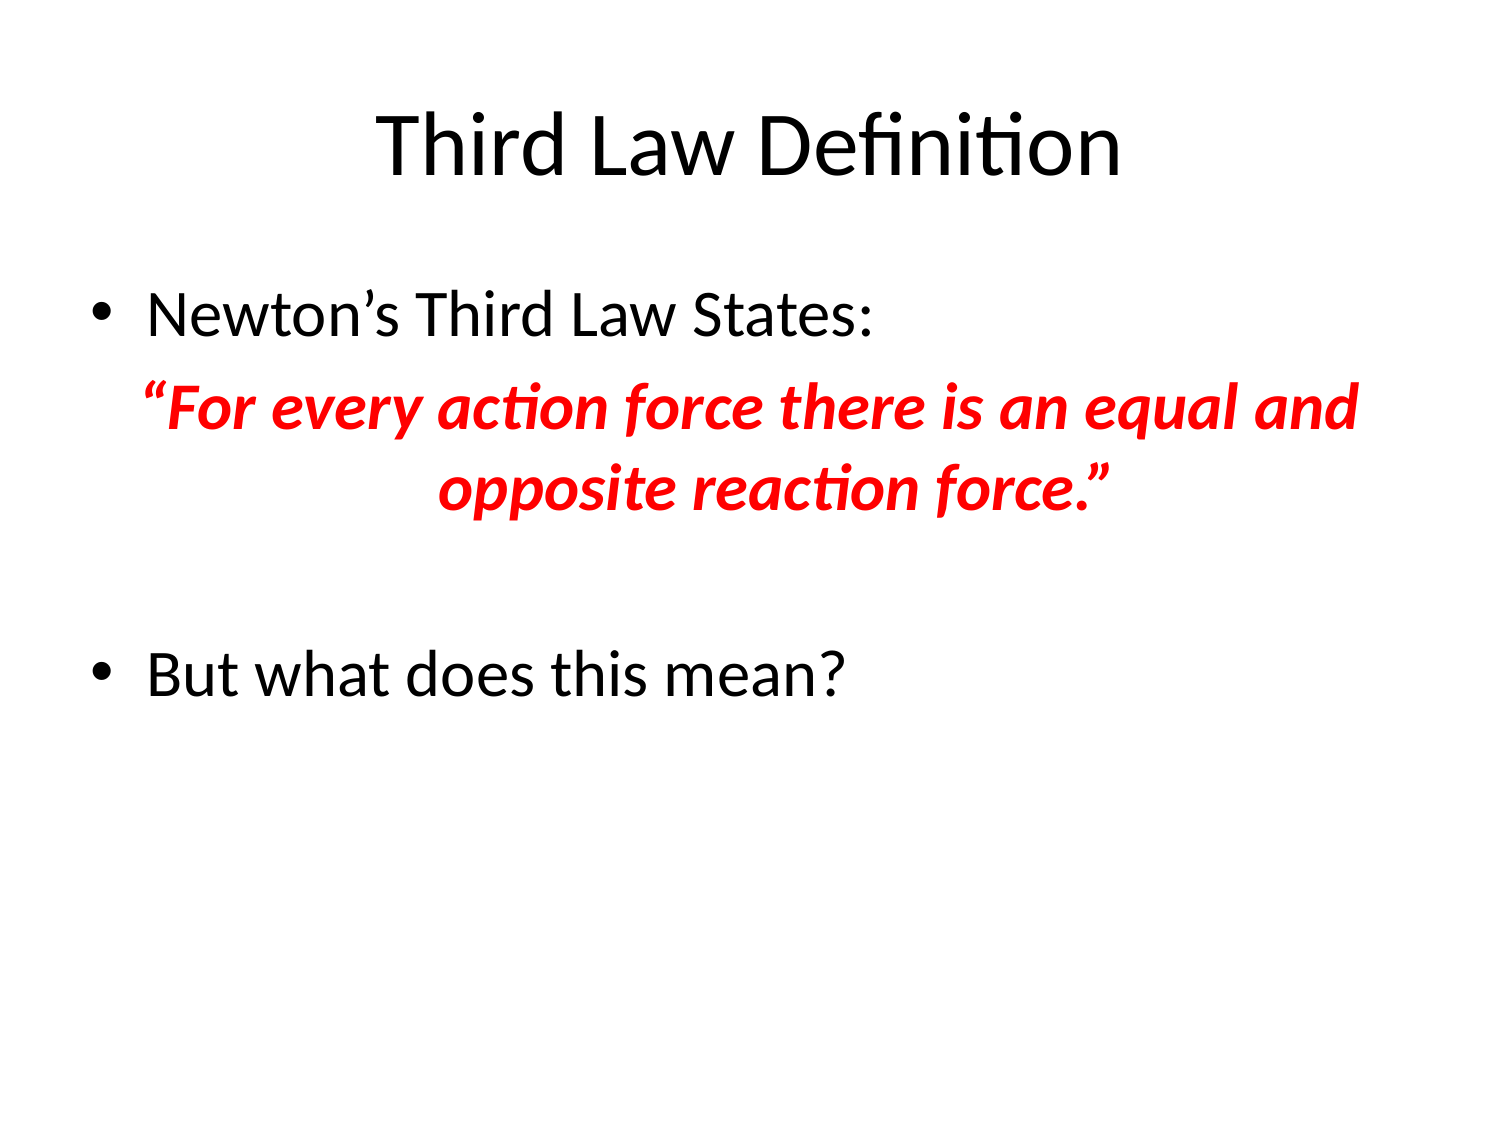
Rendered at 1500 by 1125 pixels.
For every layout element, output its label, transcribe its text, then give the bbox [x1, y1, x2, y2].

title Third Law Definition [75, 45, 1425, 233]
list Newton’s Third Law States: “For every action force there is an equal and opposite reaction force.” But what does this mean? [75, 262, 1425, 1005]
